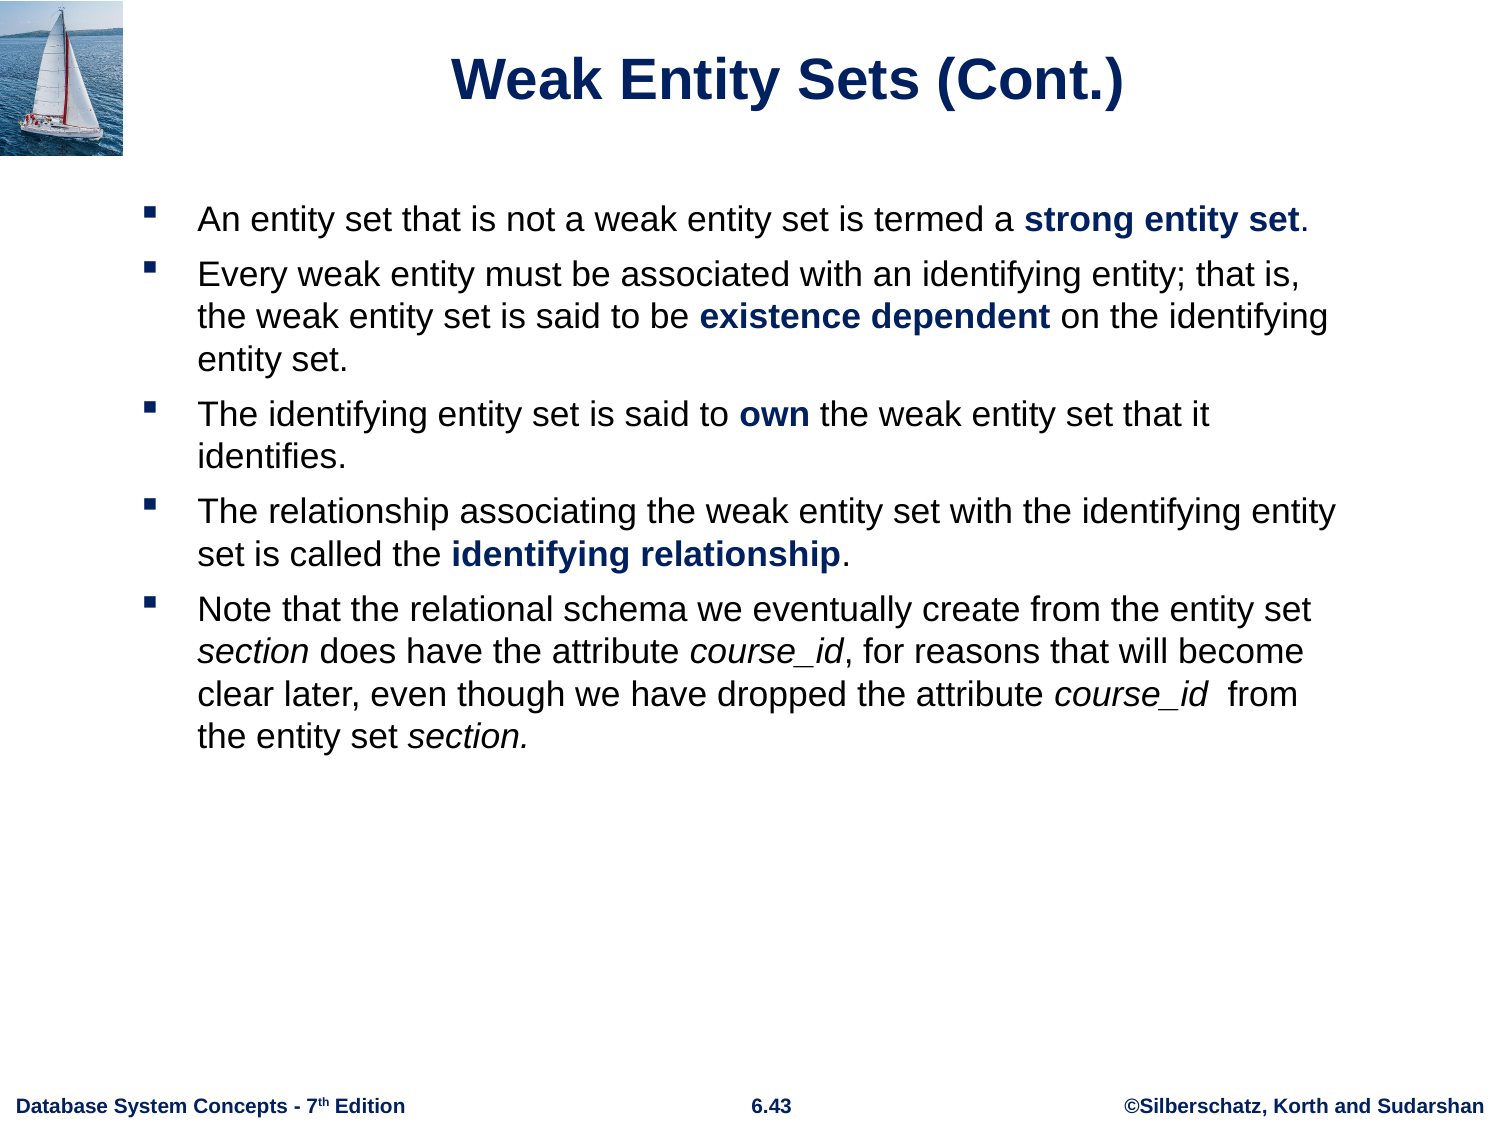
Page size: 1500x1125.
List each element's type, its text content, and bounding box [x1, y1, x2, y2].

title Weak Entity Sets (Cont.) [125, 18, 1452, 120]
list An entity set that is not a weak entity set is termed a strong entity set. Every weak entity must be associated with an identifying entity; that is, the weak entity set is said to be existence dependent on the identifying entity set. The identifying entity set is said to own the weak entity set that it identifies. The relationship associating the weak entity set with the identifying entity set is called the identifying relationship. Note that the relational schema we eventually create from the entity set section does have the attribute course_id, for reasons that will become clear later, even though we have dropped the attribute course_id from the entity set section. [126, 188, 1362, 948]
picture [0, 1, 123, 156]
